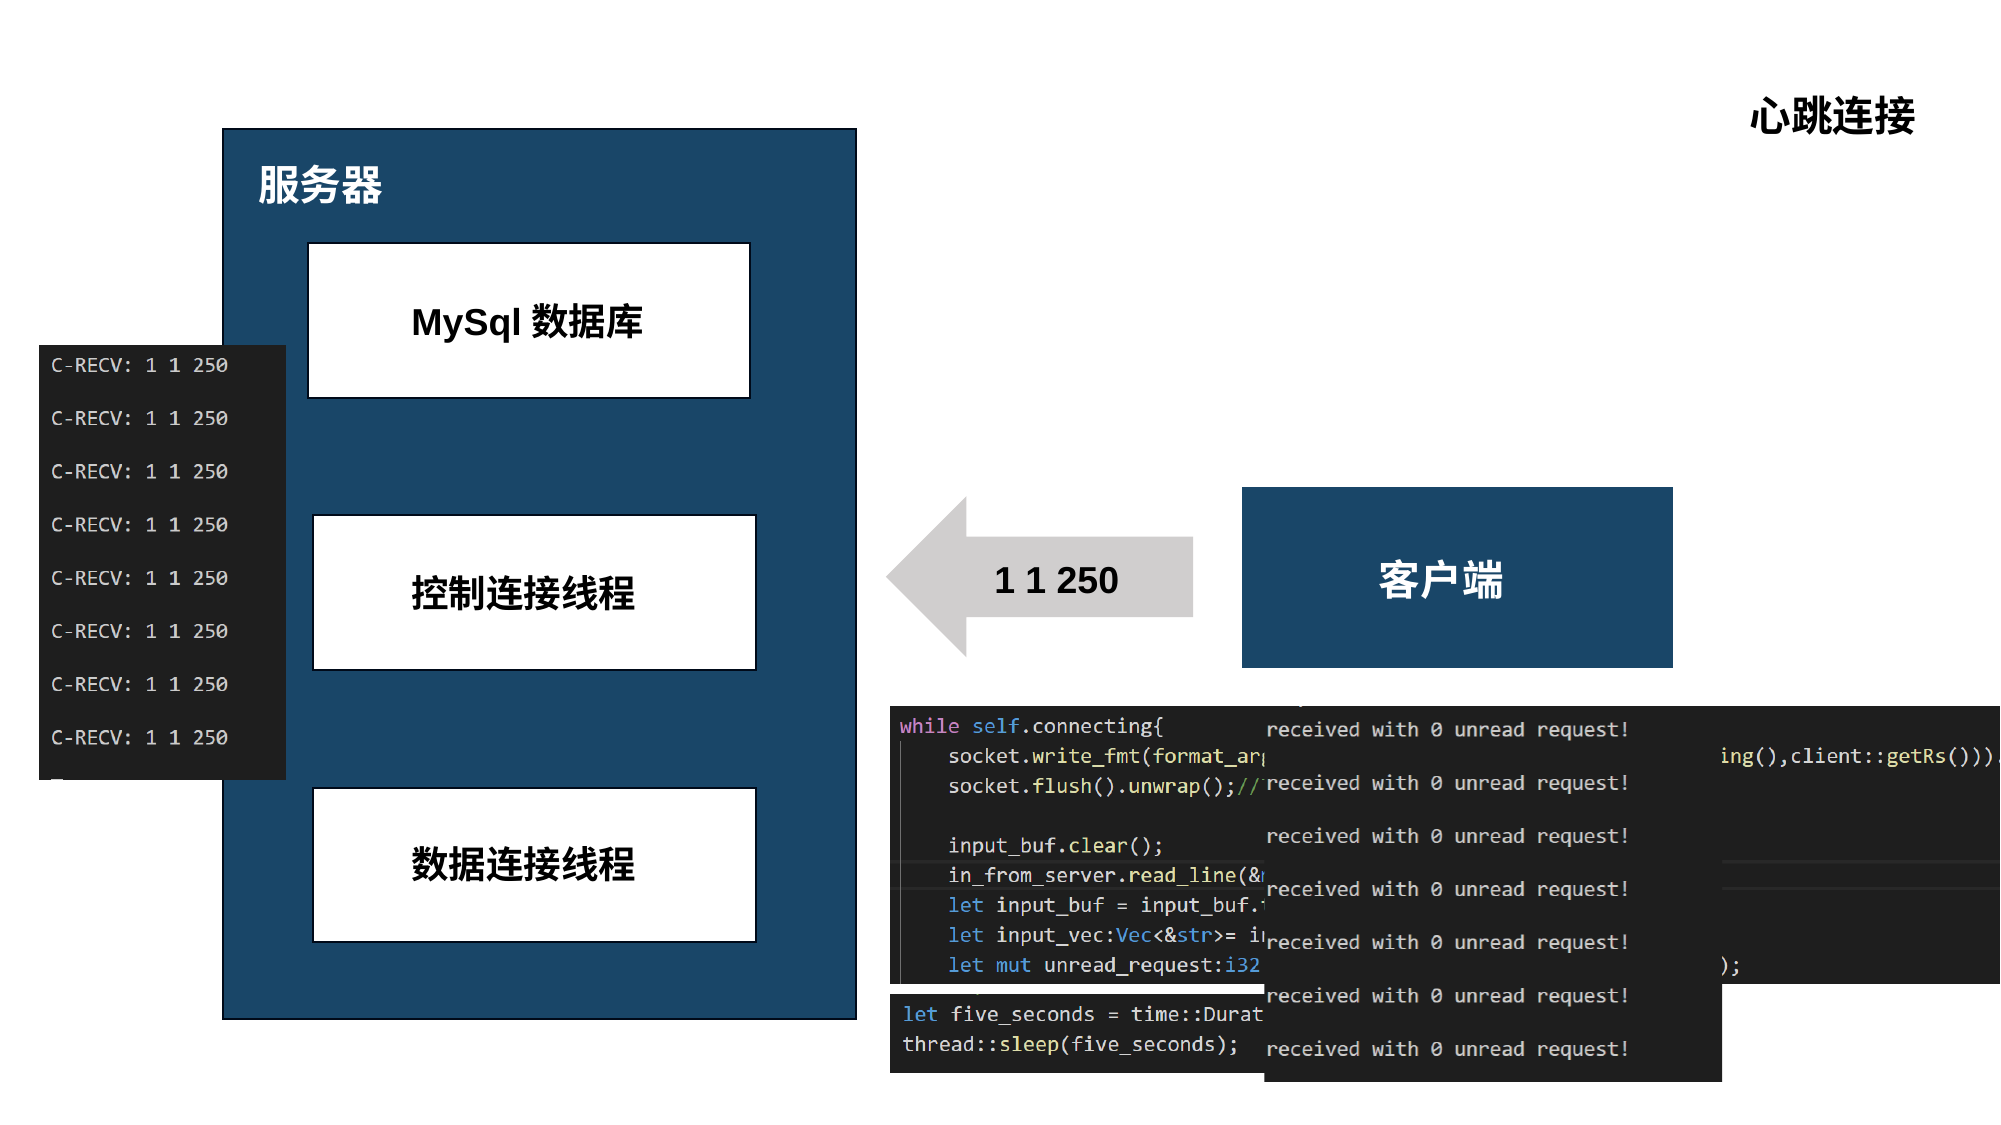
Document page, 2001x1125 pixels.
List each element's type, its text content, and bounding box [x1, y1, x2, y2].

text_box 1 1 250 [979, 548, 1178, 609]
text_box [312, 787, 757, 943]
text_box MySql数据库 [396, 290, 713, 351]
text_box [312, 514, 757, 671]
text_box 客户端 [1363, 546, 1723, 612]
text_box 控制连接线程 [396, 562, 713, 623]
text_box 心跳连接 [1734, 82, 2000, 147]
text_box 服务器 [243, 151, 479, 217]
picture [890, 706, 2000, 1082]
text_box [307, 242, 751, 399]
text_box [1242, 487, 1673, 668]
text_box [222, 128, 857, 1020]
picture [39, 345, 286, 780]
text_box 数据连接线程 [396, 833, 713, 894]
text_box [884, 493, 1195, 660]
